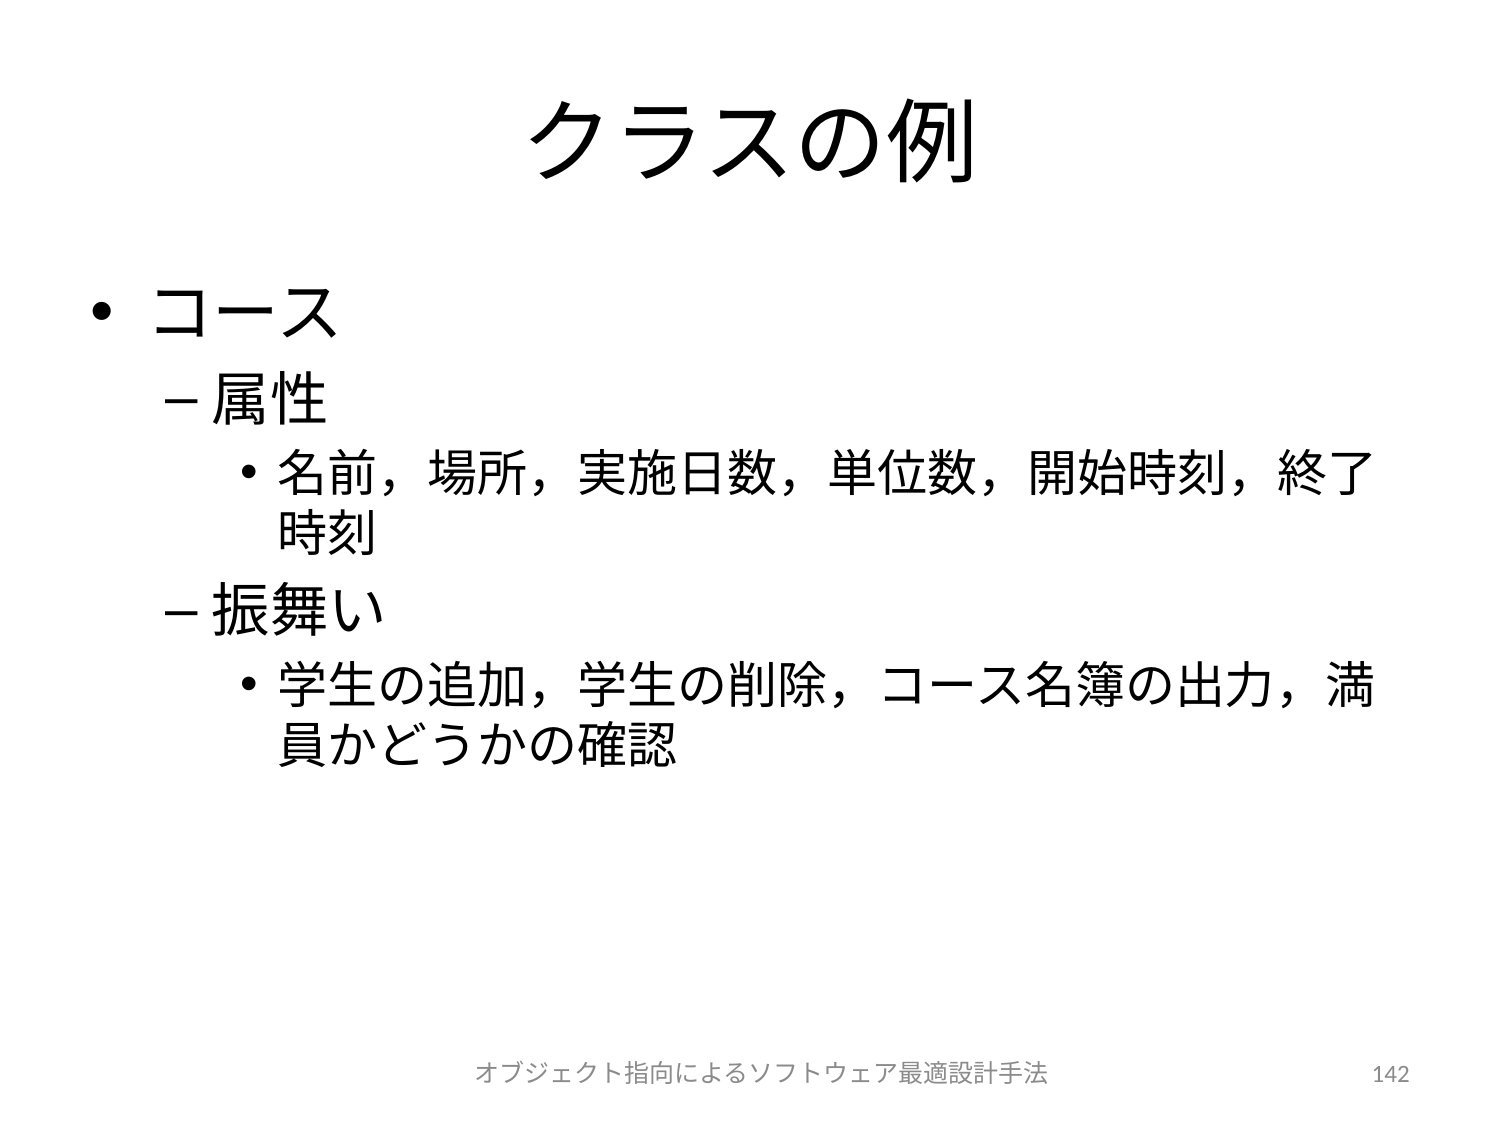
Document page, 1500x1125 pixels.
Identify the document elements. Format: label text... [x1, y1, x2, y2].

title クラスの例 [75, 45, 1425, 233]
footer オブジェクト指向によるソフトウェア最適設計手法 [257, 1042, 1266, 1103]
list コース 属性 名前，場所，実施日数，単位数，開始時刻，終了時刻 振舞い 学生の追加，学生の削除，コース名簿の出力，満員かどうかの確認 [75, 262, 1425, 1005]
slide_number 142 [1300, 1042, 1425, 1103]
